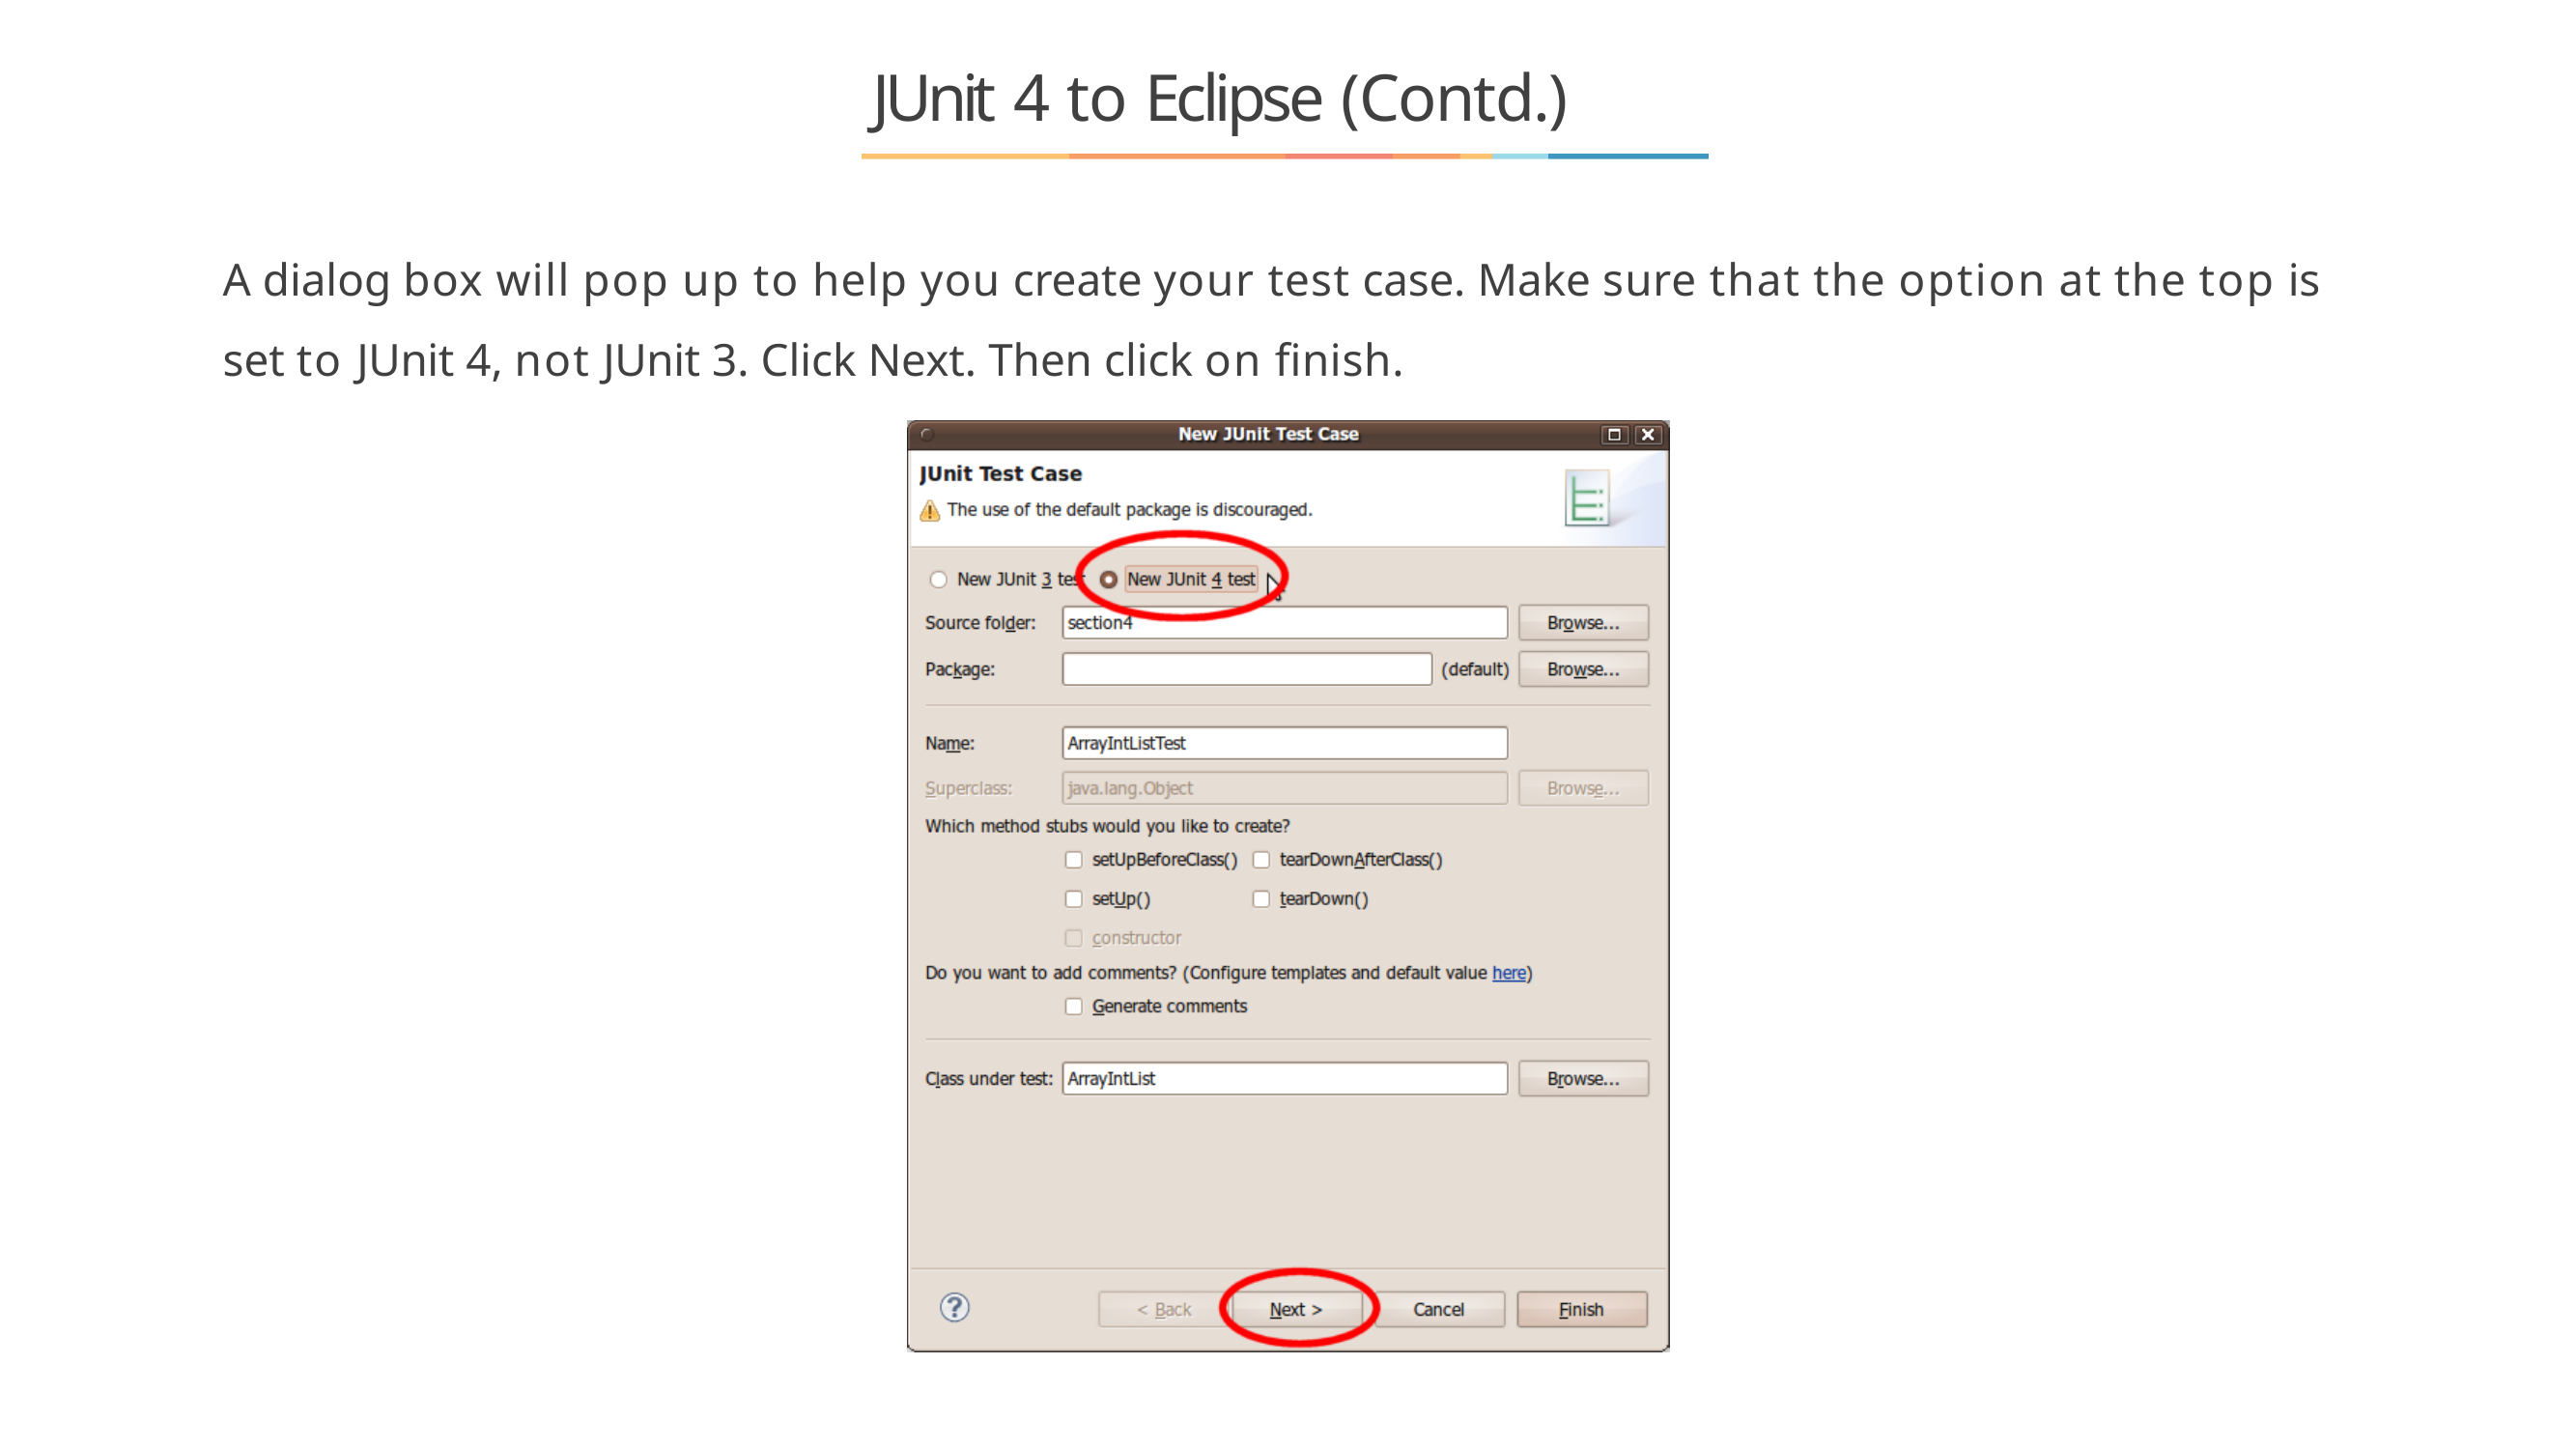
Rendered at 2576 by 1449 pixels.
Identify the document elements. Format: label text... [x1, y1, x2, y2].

picture [907, 419, 1670, 1353]
text_box A dialog box will pop up to help you create your test case. Make sure that the option at the top is set to JUnit 4, not JUnit 3. Click Next. Then click on finish. [220, 223, 2340, 385]
title JUnit 4 to Eclipse (Contd.) [588, 54, 1989, 223]
picture [861, 134, 1709, 180]
